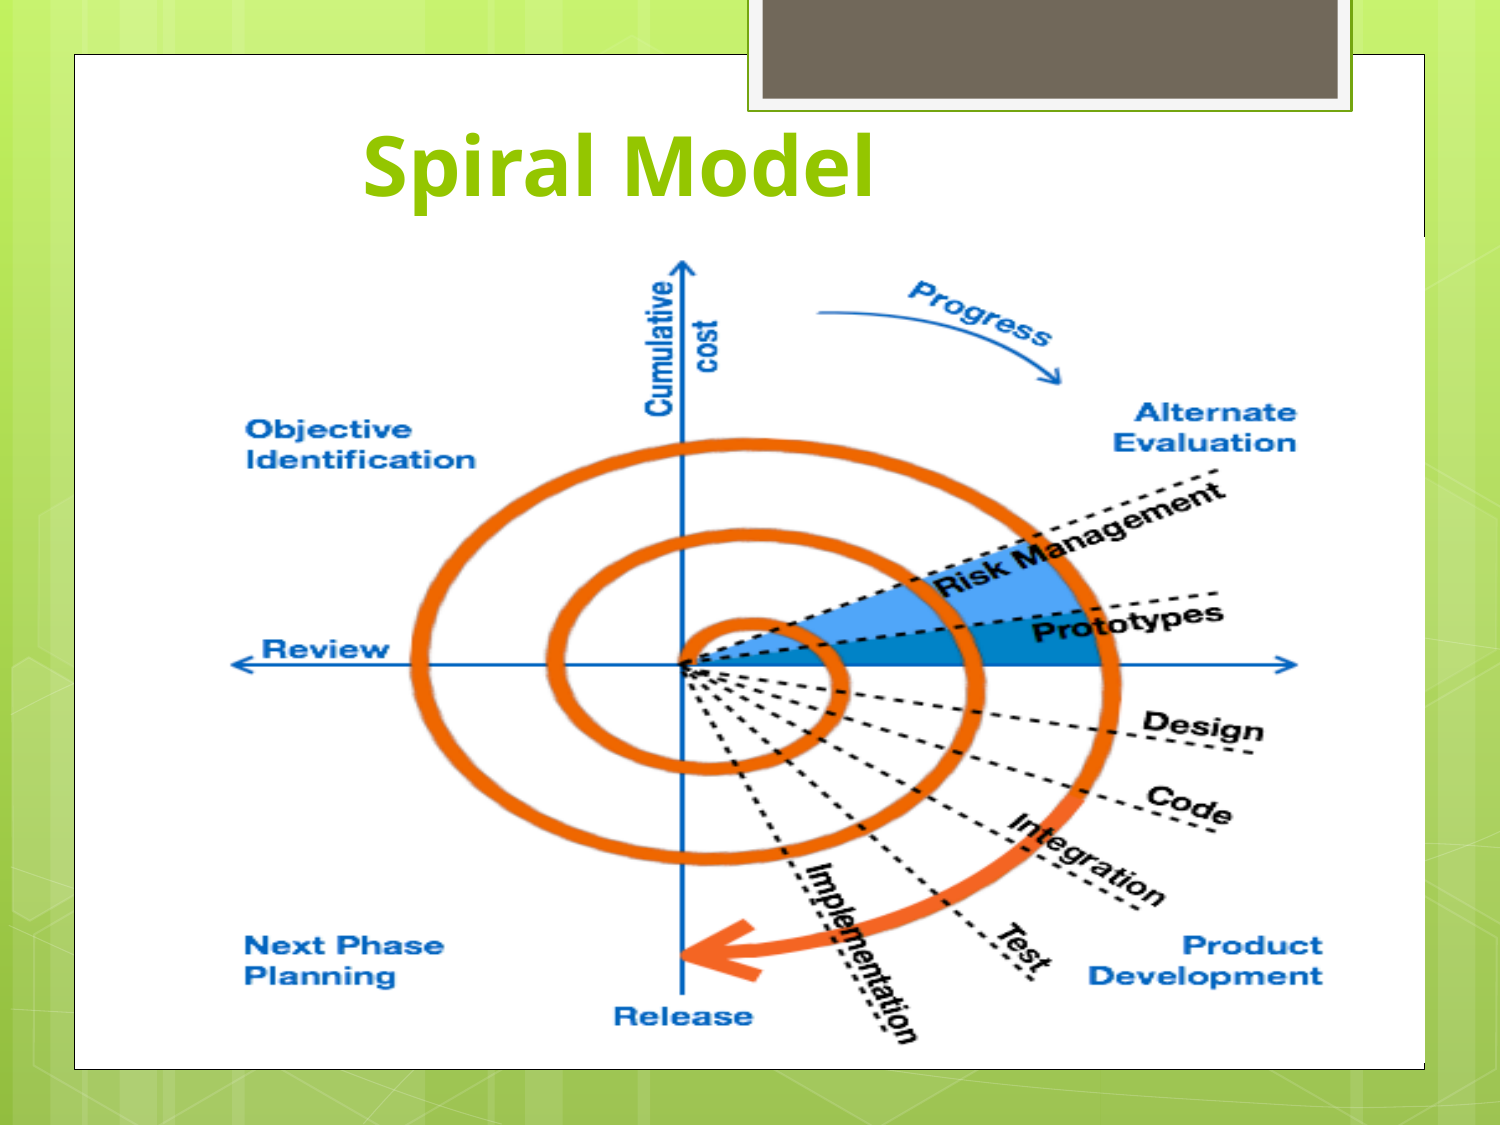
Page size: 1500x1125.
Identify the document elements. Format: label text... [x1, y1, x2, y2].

picture [74, 237, 1426, 1063]
title Spiral Model [347, 50, 925, 221]
